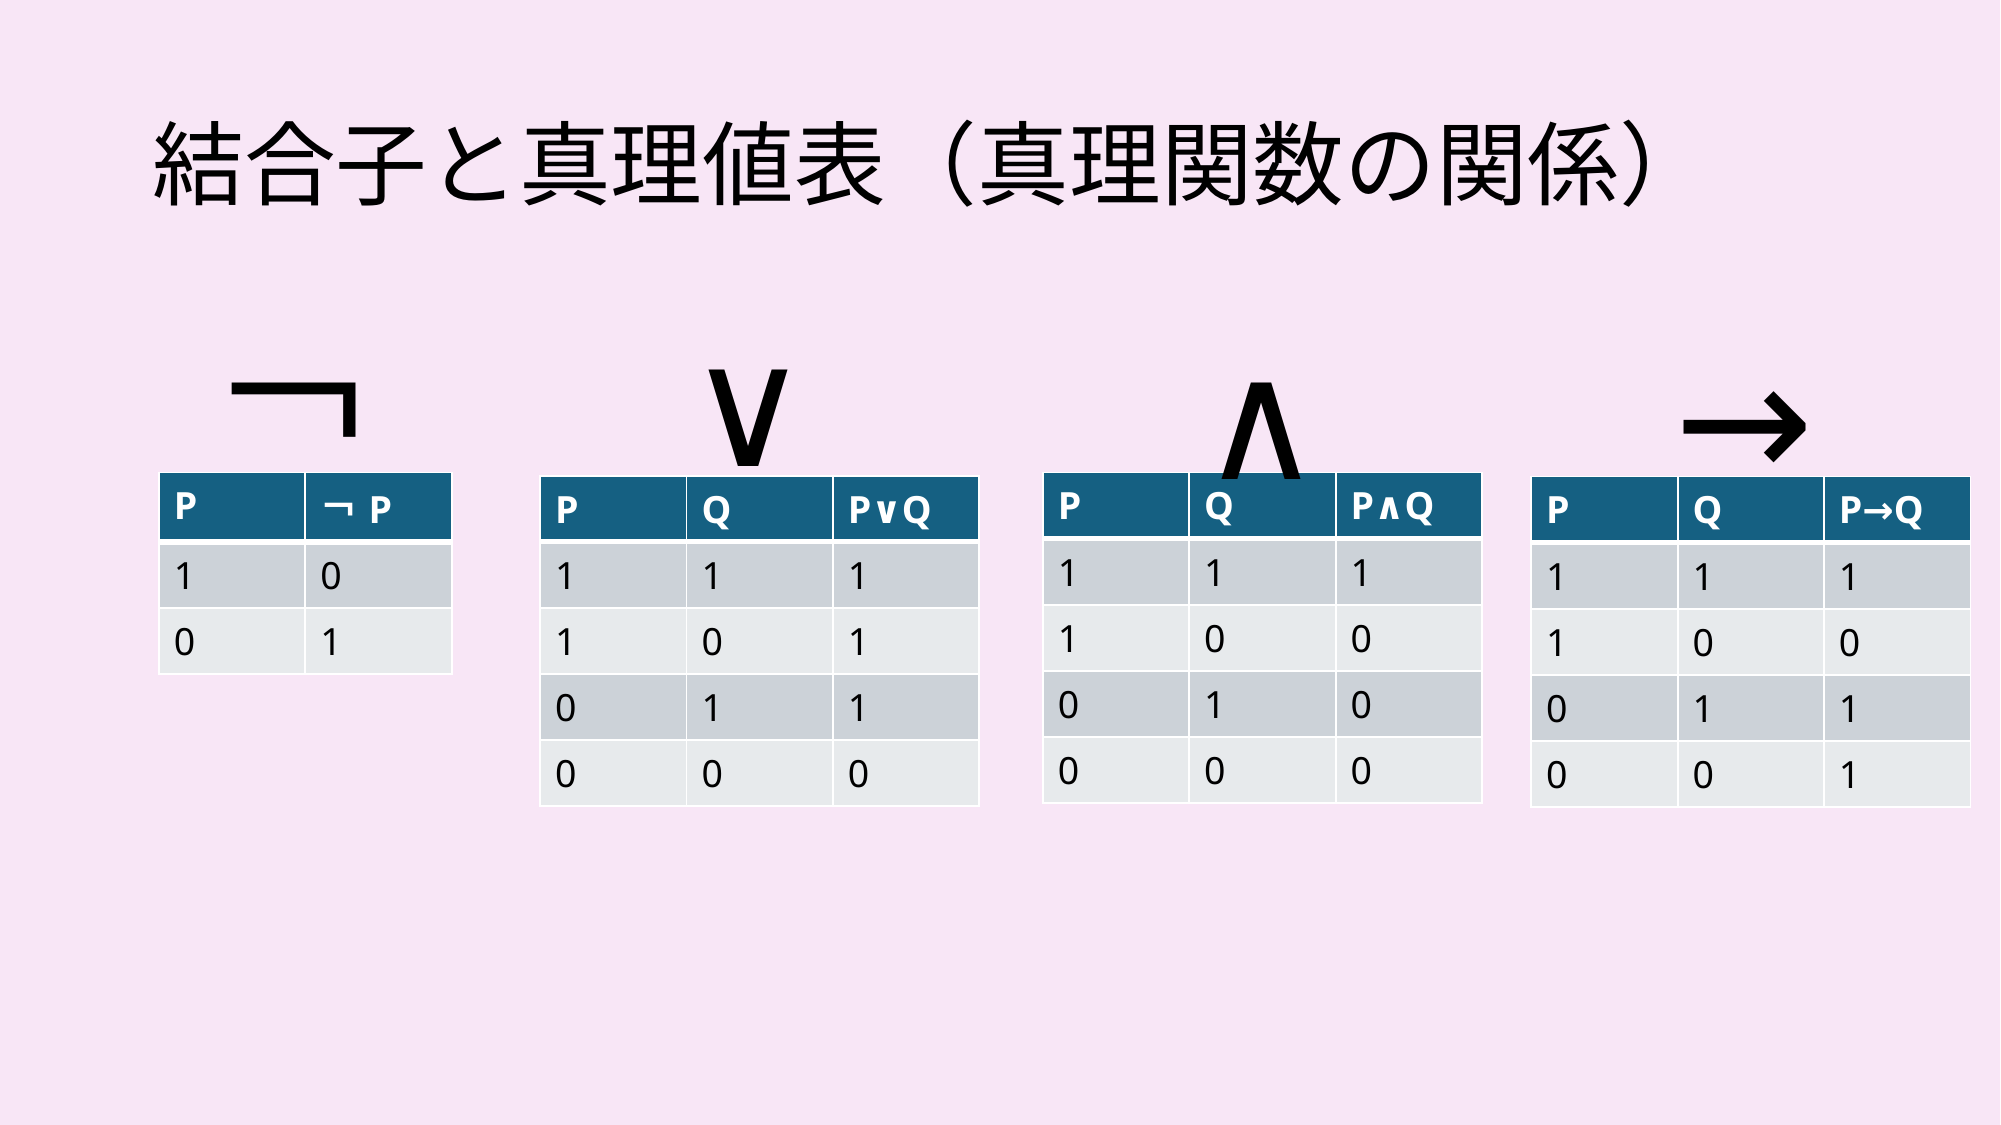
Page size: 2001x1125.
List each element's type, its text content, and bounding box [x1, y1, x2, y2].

table_cell 0 [1337, 672, 1481, 736]
table_header P [541, 477, 686, 539]
table_cell 1 [1190, 541, 1335, 604]
title 結合子と真理値表（真理関数の関係） [137, 59, 1863, 278]
table_header P∨Q [834, 477, 978, 539]
table_cell 0 [541, 741, 686, 805]
table_cell 1 [1825, 742, 1970, 806]
table_cell 0 [1825, 610, 1970, 674]
table_cell 0 [1532, 742, 1677, 806]
table_cell 1 [1679, 676, 1823, 740]
table_cell 1 [541, 609, 686, 673]
table_cell 0 [1337, 738, 1481, 802]
table_cell 1 [1044, 541, 1188, 604]
table_header P [1532, 477, 1677, 540]
table_header P [160, 473, 304, 539]
text_box ∧ [1185, 305, 1350, 520]
table_cell 1 [306, 609, 451, 673]
table_header Q [1190, 520, 1335, 536]
table_cell 0 [687, 741, 832, 805]
table_header P [1044, 473, 1188, 536]
table_cell 1 [1825, 545, 1970, 608]
table_header Q [1679, 520, 1823, 540]
table_cell 1 [1532, 610, 1677, 674]
table_cell 1 [1190, 672, 1335, 736]
table_cell 0 [1679, 610, 1823, 674]
table_cell 0 [1190, 606, 1335, 670]
table_cell 1 [834, 675, 978, 739]
text_box → [1659, 305, 1883, 520]
table_cell 0 [1190, 738, 1335, 802]
table_header Q [687, 507, 832, 539]
table_cell 1 [834, 544, 978, 607]
table_cell 0 [306, 545, 451, 607]
table_header P∧Q [1337, 473, 1481, 536]
table_cell 0 [834, 741, 978, 805]
table_cell 1 [541, 544, 686, 607]
table_cell 1 [1679, 545, 1823, 608]
table_cell 0 [541, 675, 686, 739]
table_header ￢P [306, 473, 451, 539]
table_cell 0 [160, 609, 304, 673]
table_cell 0 [1044, 738, 1188, 802]
table_cell 1 [160, 545, 304, 607]
table_cell 0 [1337, 606, 1481, 670]
text_box ∨ [672, 292, 897, 507]
table_cell 1 [1532, 545, 1677, 608]
table_cell 1 [687, 675, 832, 739]
table_cell 0 [1532, 676, 1677, 740]
table_cell 0 [1679, 742, 1823, 806]
table_cell 1 [834, 609, 978, 673]
text_box ￢ [197, 296, 421, 512]
table_cell 1 [687, 544, 832, 607]
table_cell 1 [1044, 606, 1188, 670]
table_cell 0 [687, 609, 832, 673]
table_cell 0 [1044, 672, 1188, 736]
table_header P→Q [1825, 477, 1970, 540]
table_cell 1 [1337, 541, 1481, 604]
table_cell 1 [1825, 676, 1970, 740]
